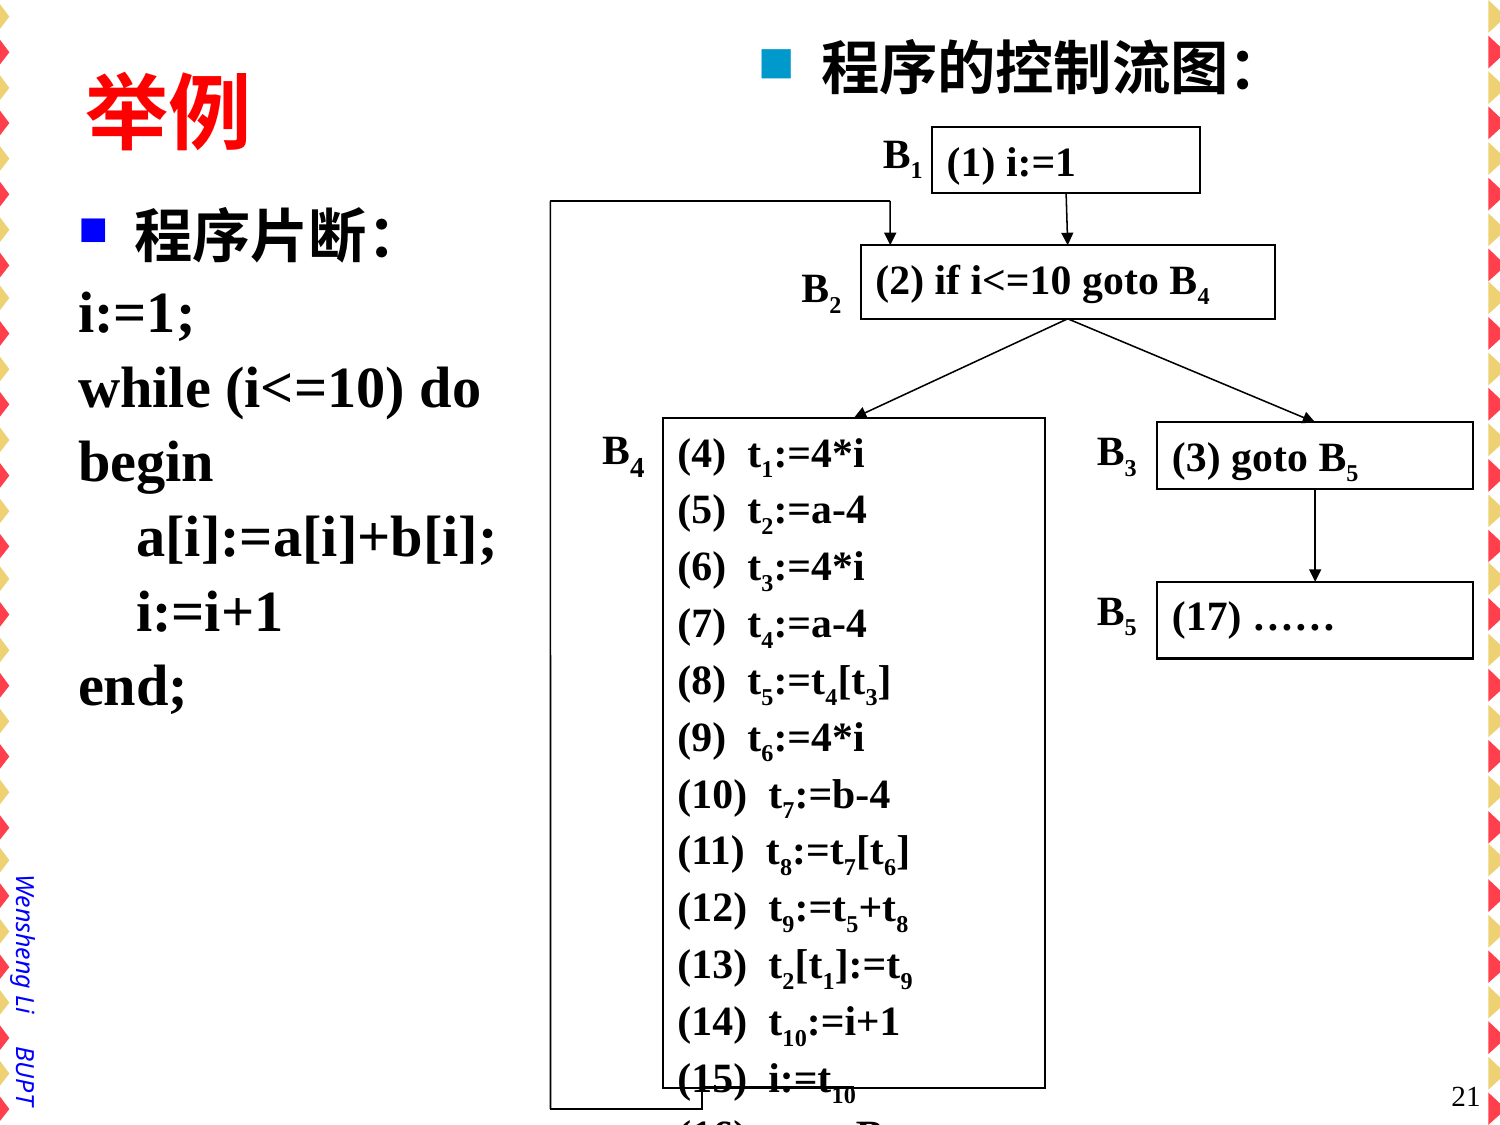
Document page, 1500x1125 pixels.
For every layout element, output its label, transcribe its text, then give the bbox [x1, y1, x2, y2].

text_box [883, 207, 897, 243]
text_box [853, 318, 1068, 419]
text_box 程序的控制流图： [749, 23, 1438, 124]
text_box 程序片断： i:=1; while (i<=10) do begin a[i]:=a[i]+b[i]; i:=i+1 end; [63, 200, 738, 1050]
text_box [550, 1086, 855, 1110]
slide_number 21 [1370, 1069, 1496, 1124]
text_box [1069, 318, 1316, 423]
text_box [1096, 422, 1474, 489]
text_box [601, 414, 1046, 1089]
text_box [801, 244, 1275, 319]
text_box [882, 126, 1201, 194]
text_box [1096, 581, 1474, 659]
text_box 举例 [70, 16, 1439, 204]
